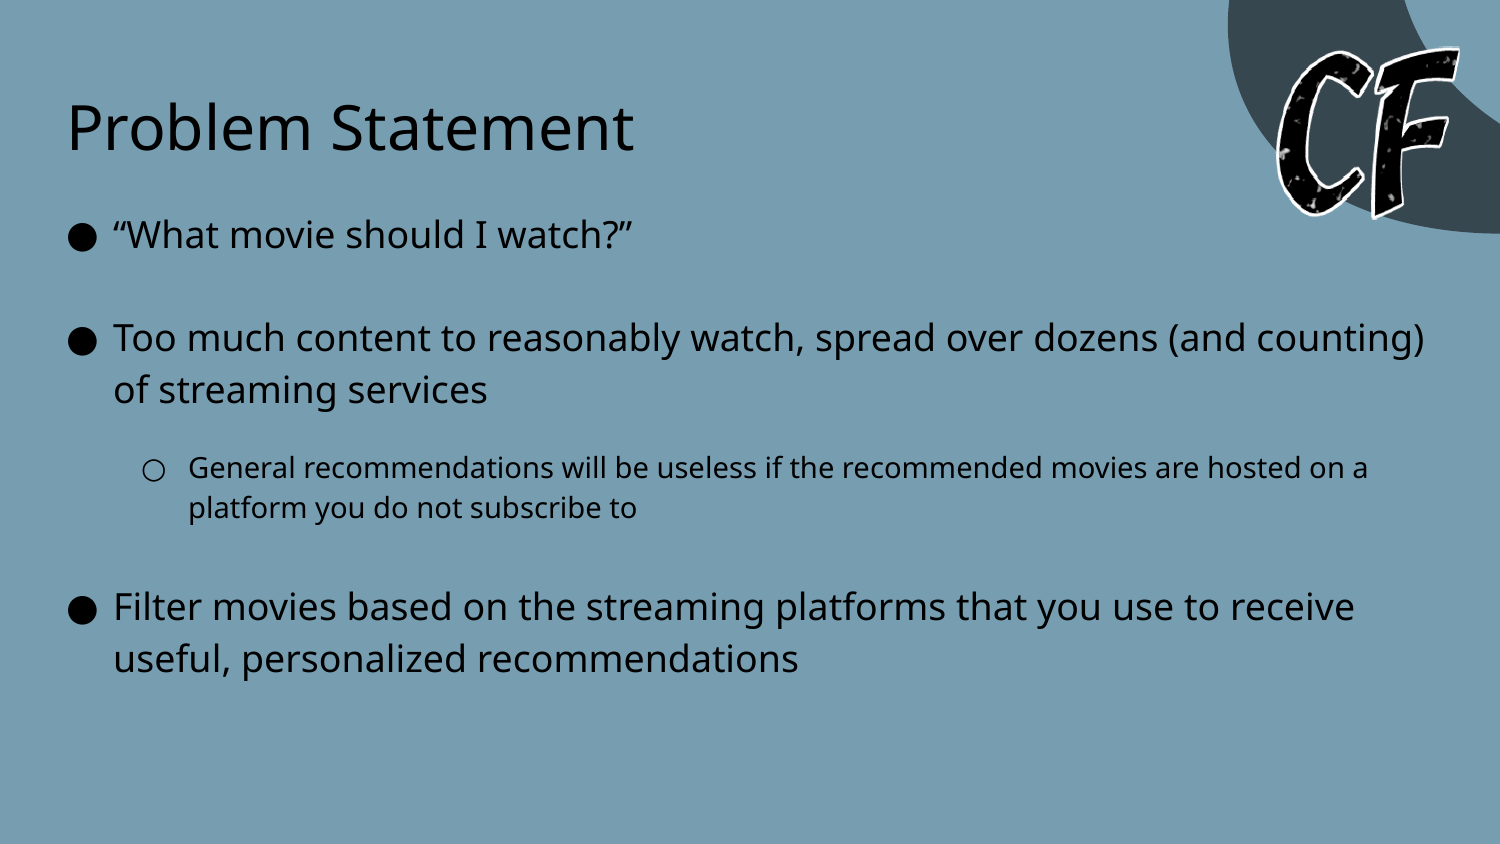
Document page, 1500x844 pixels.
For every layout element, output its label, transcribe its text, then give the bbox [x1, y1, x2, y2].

title Problem Statement [51, 72, 1449, 167]
list “What movie should I watch?” Too much content to reasonably watch, spread over dozens (and counting) of streaming services General recommendations will be useless if the recommended movies are hosted on a platform you do not subscribe to Filter movies based on the streaming platforms that you use to receive useful, personalized recommendations [51, 189, 1449, 625]
picture [1275, 26, 1460, 243]
